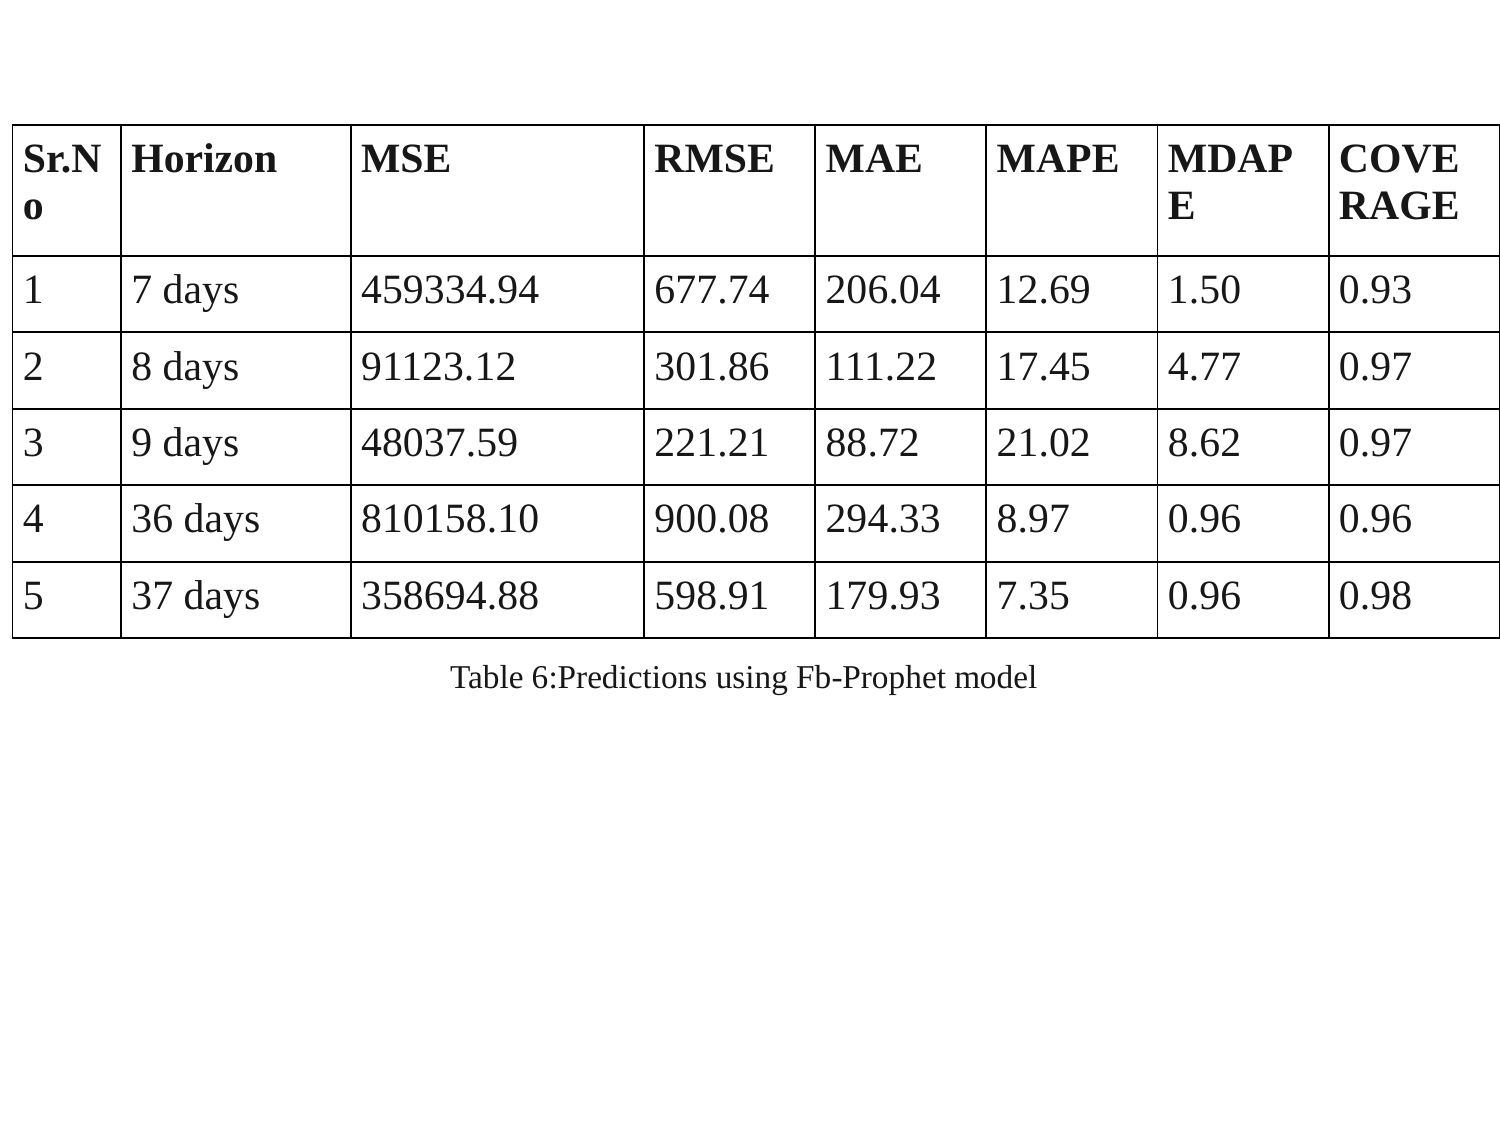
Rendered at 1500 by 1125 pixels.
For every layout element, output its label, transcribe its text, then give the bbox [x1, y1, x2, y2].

table_cell 48037.59 [352, 410, 643, 484]
table_cell 900.08 [645, 486, 814, 561]
table_cell 36 days [122, 486, 350, 561]
table_cell 111.22 [816, 333, 985, 408]
table_cell 598.91 [645, 563, 814, 637]
table_cell 8.97 [987, 486, 1157, 561]
table_cell 0.93 [1330, 257, 1499, 331]
table_cell 1 [13, 257, 120, 331]
table_cell 810158.10 [352, 486, 643, 561]
table_header MSE [352, 126, 643, 255]
table_header Horizon [122, 126, 350, 255]
table_cell 88.72 [816, 410, 985, 484]
table_cell 2 [13, 333, 120, 408]
table_cell 0.96 [1330, 486, 1499, 561]
table_cell 9 days [122, 410, 350, 484]
text_box Table 6:Predictions using Fb-Prophet model [220, 638, 1184, 711]
table_cell 8 days [122, 333, 350, 408]
table_header COVERAGE [1330, 126, 1499, 255]
table_header MAPE [987, 126, 1157, 255]
table_cell 37 days [122, 563, 350, 637]
table_cell 0.96 [1158, 486, 1328, 561]
table_cell 0.97 [1330, 333, 1499, 408]
table_header MAE [816, 126, 985, 255]
table_header RMSE [645, 126, 814, 255]
table_header MDAPE [1158, 126, 1328, 255]
table_cell 677.74 [645, 257, 814, 331]
table_cell 0.96 [1158, 563, 1328, 637]
table_cell 1.50 [1158, 257, 1328, 331]
table_cell 179.93 [816, 563, 985, 637]
table_cell 12.69 [987, 257, 1157, 331]
table_cell 3 [13, 410, 120, 484]
table_cell 17.45 [987, 333, 1157, 408]
table_cell 7 days [122, 257, 350, 331]
table_cell 0.98 [1330, 563, 1499, 637]
table_cell 459334.94 [352, 257, 643, 331]
table_cell 206.04 [816, 257, 985, 331]
table_cell 8.62 [1158, 410, 1328, 484]
table_cell 7.35 [987, 563, 1157, 637]
table_cell 358694.88 [352, 563, 643, 637]
table_header Sr.No [13, 126, 120, 255]
table_cell 21.02 [987, 410, 1157, 484]
table_cell 0.97 [1330, 410, 1499, 484]
table_cell 294.33 [816, 486, 985, 561]
table_cell 4.77 [1158, 333, 1328, 408]
table_cell 91123.12 [352, 333, 643, 408]
table_cell 301.86 [645, 333, 814, 408]
table_cell 5 [13, 563, 120, 637]
table_cell 221.21 [645, 410, 814, 484]
table_cell 4 [13, 486, 120, 561]
